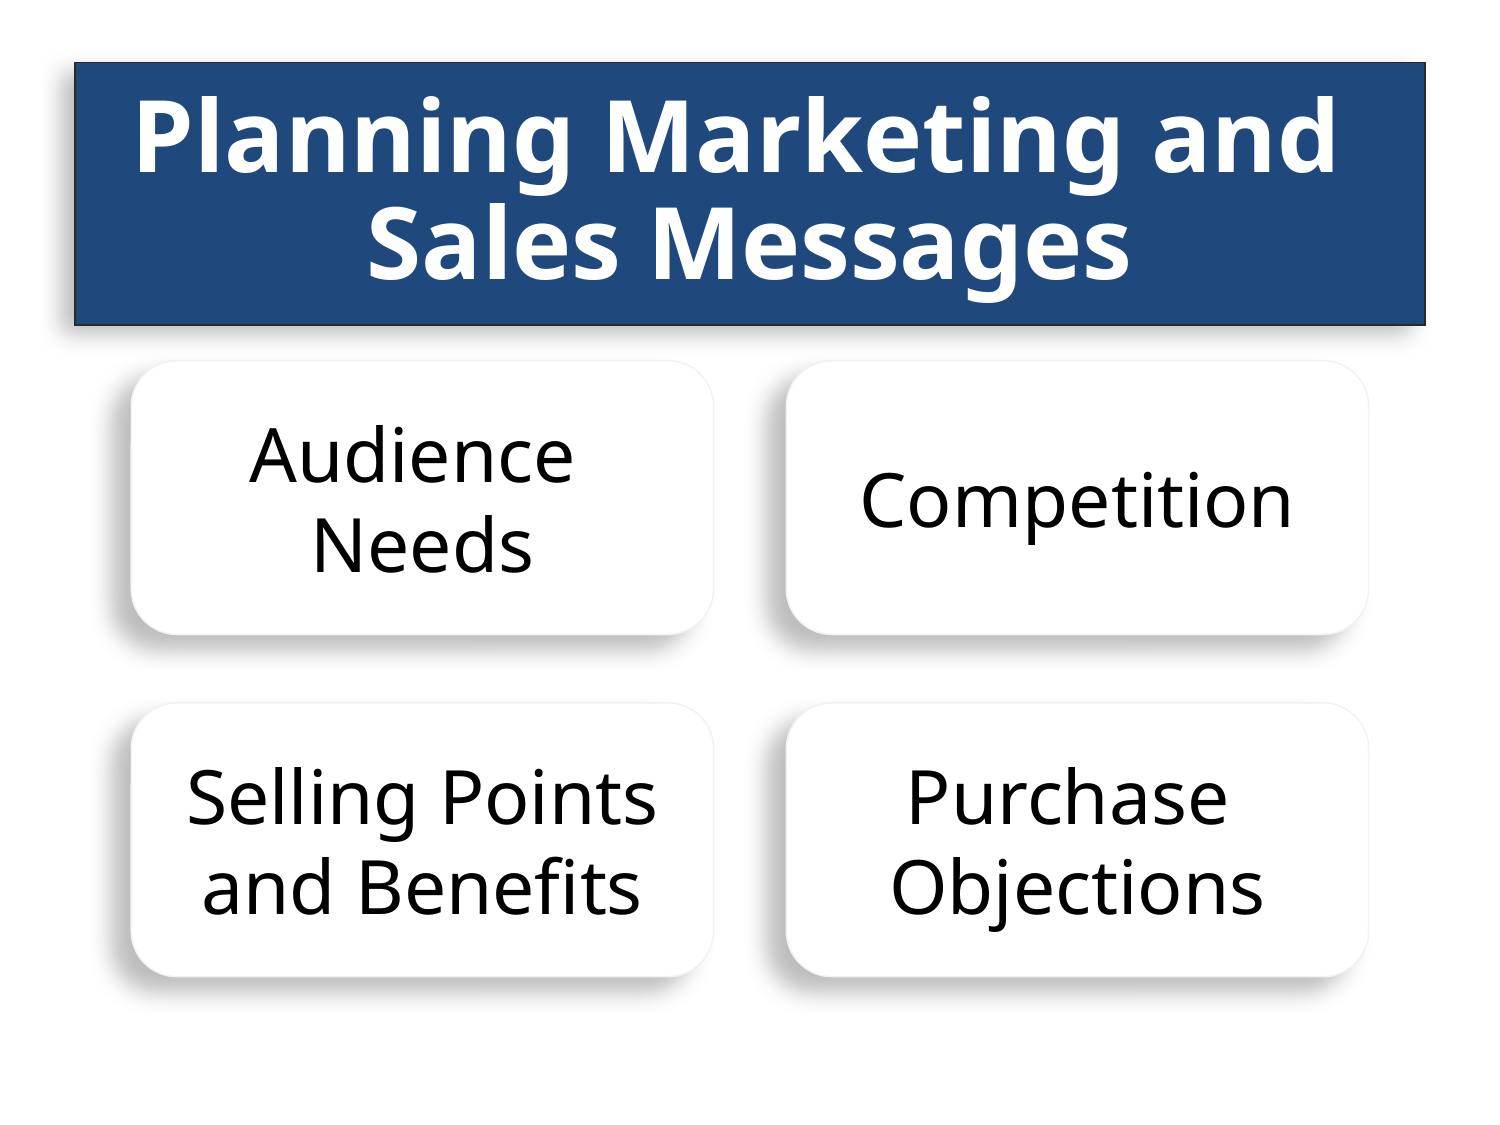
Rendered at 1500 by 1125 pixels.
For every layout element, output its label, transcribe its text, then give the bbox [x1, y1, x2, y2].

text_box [131, 360, 1369, 977]
title Planning Marketing and Sales Messages [74, 62, 1426, 326]
